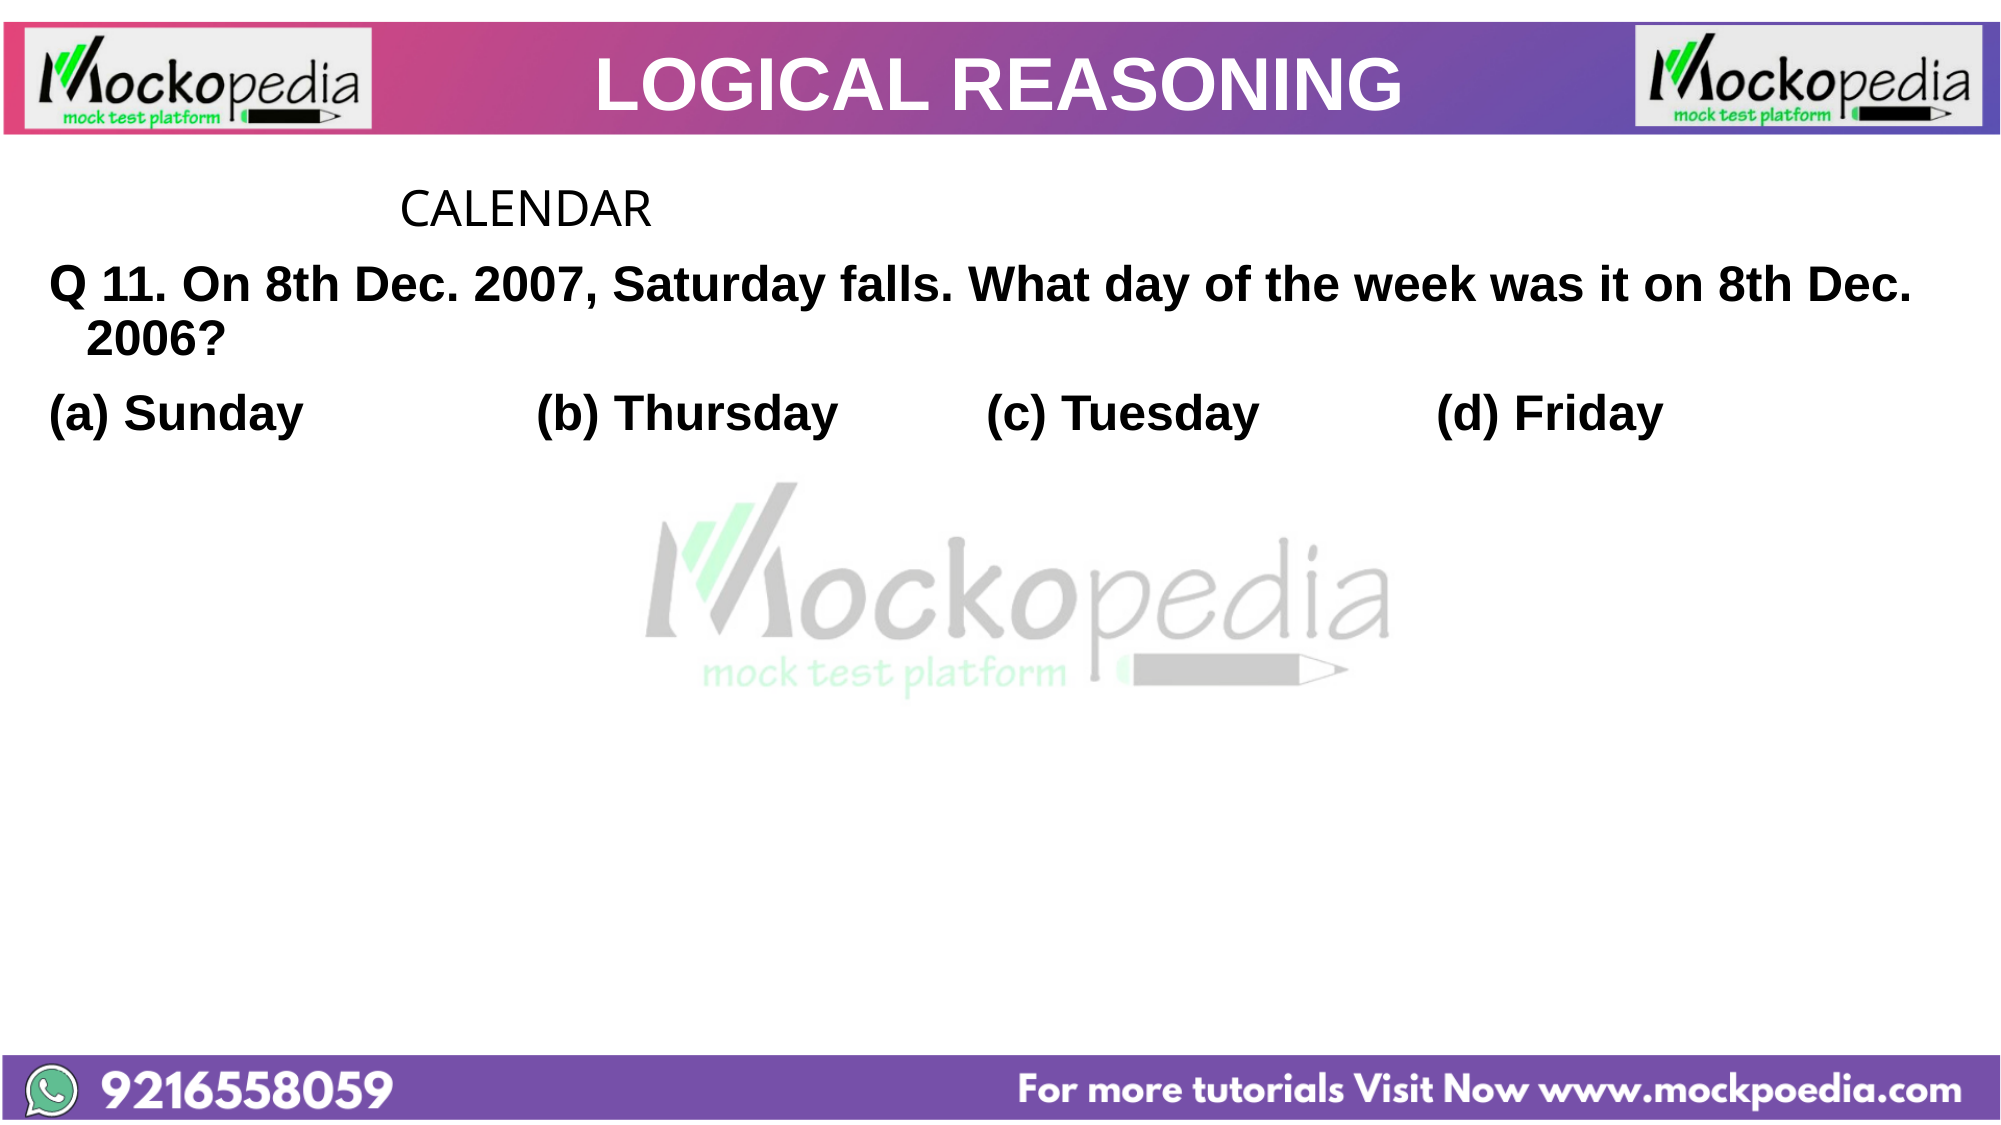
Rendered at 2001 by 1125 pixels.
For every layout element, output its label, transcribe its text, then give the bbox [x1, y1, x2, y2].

list CALENDAR Q 11. On 8th Dec. 2007, Saturday falls. What day of the week was it on 8th Dec. 2006? (a) Sunday (b) Thursday (c) Tuesday (d) Friday [33, 175, 1959, 1053]
picture [0, 0, 2001, 1125]
title LOGICAL REASONING [41, 31, 1959, 142]
